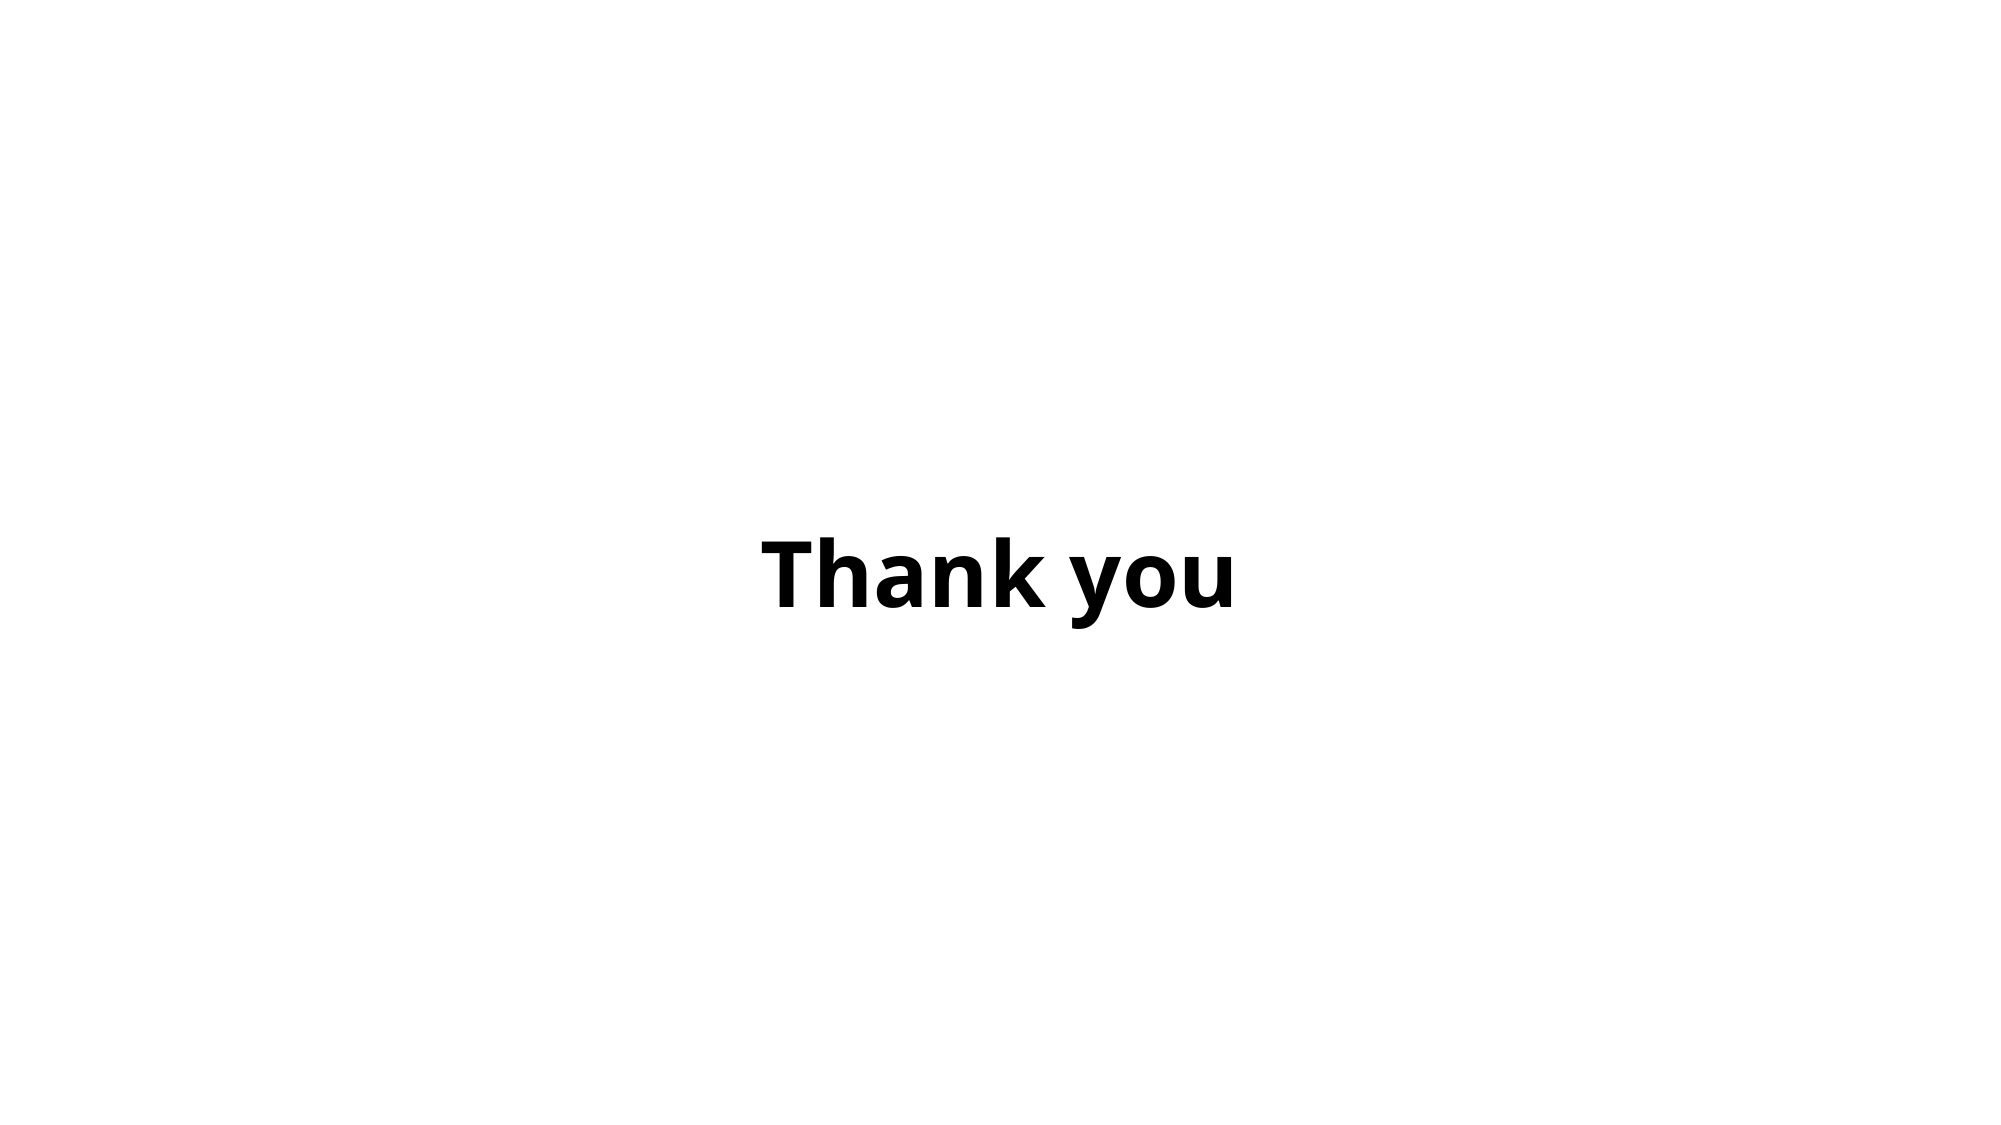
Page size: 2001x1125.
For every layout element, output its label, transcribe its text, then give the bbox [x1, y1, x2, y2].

title Thank you [137, 420, 1863, 736]
